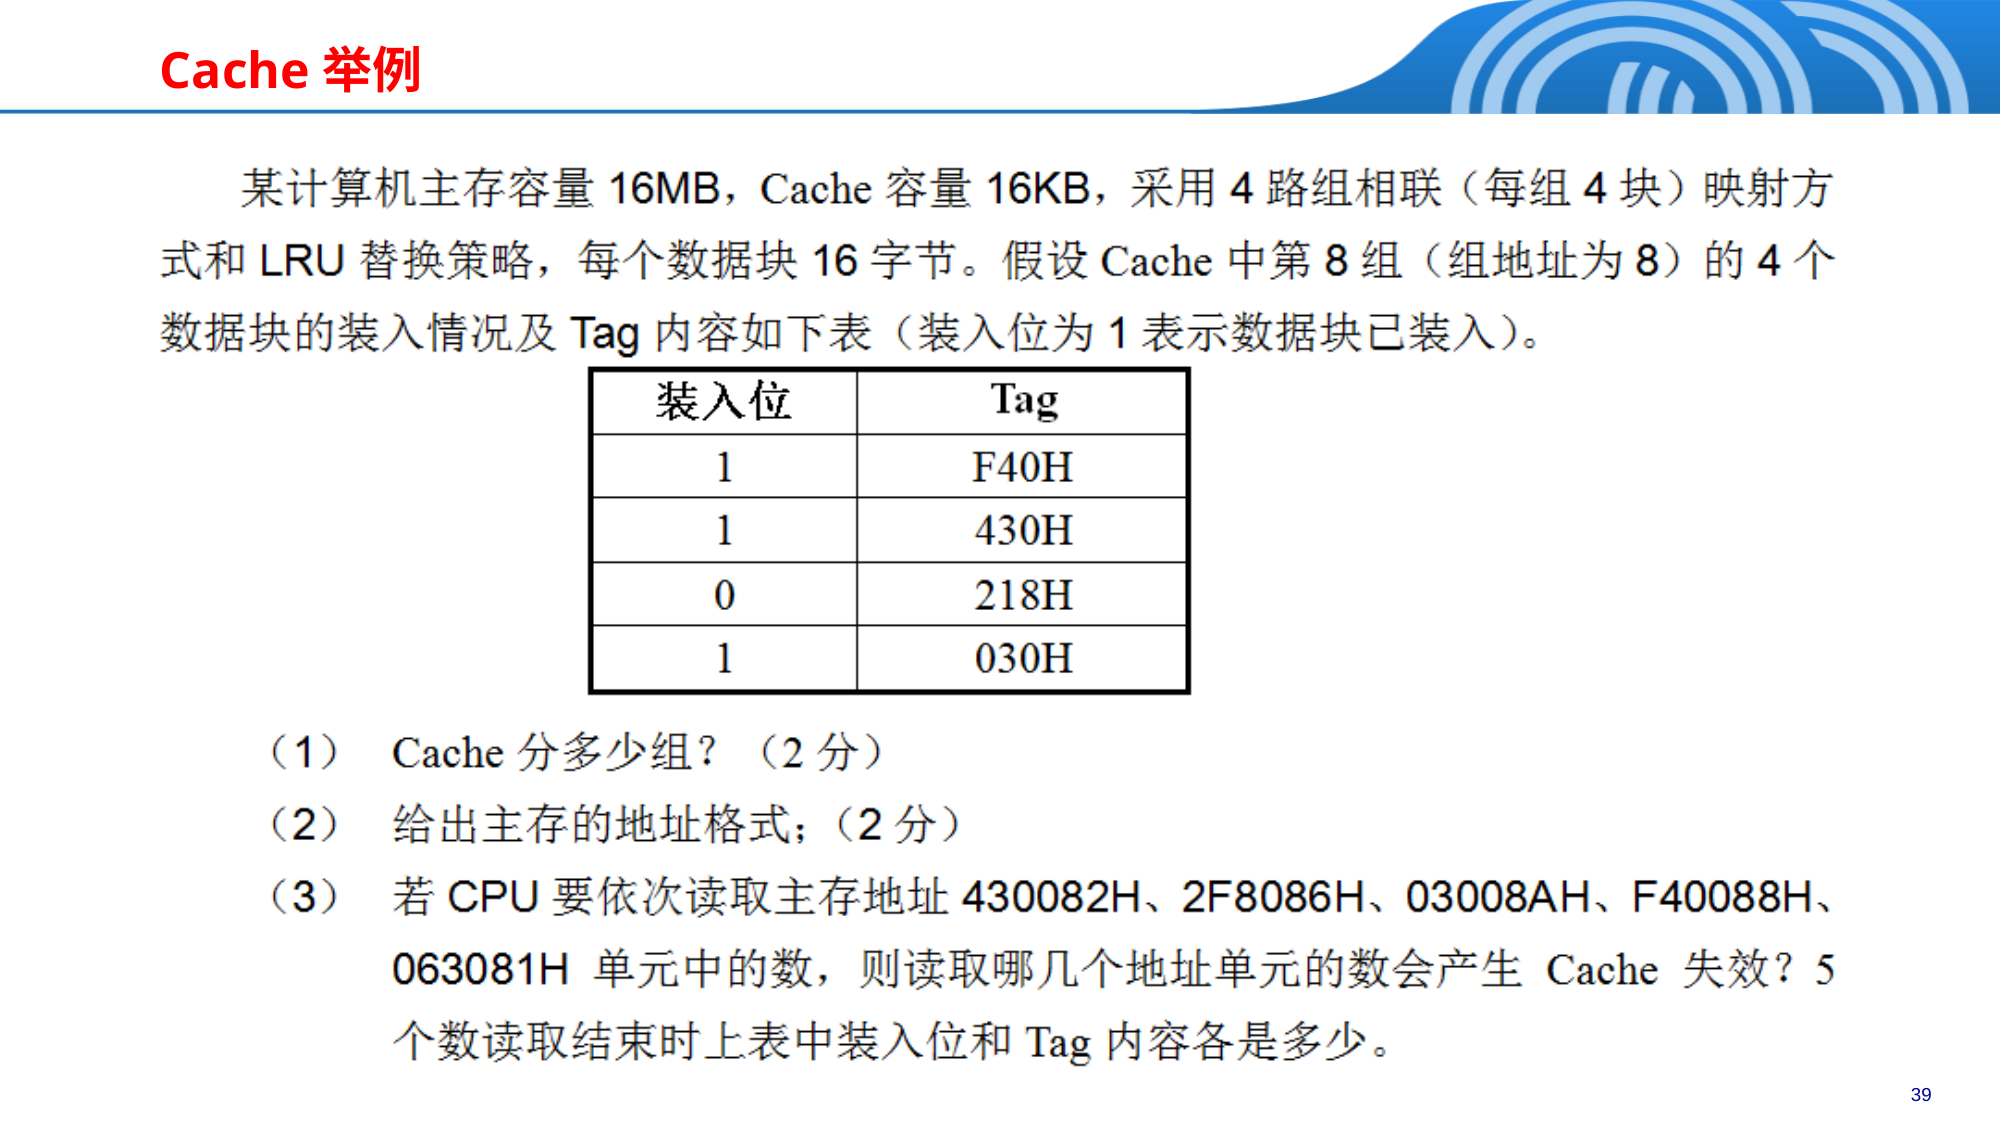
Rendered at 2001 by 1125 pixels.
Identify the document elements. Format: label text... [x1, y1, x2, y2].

picture [137, 136, 1863, 1083]
title Cache举例 [149, 42, 1301, 136]
picture [0, 0, 2000, 114]
